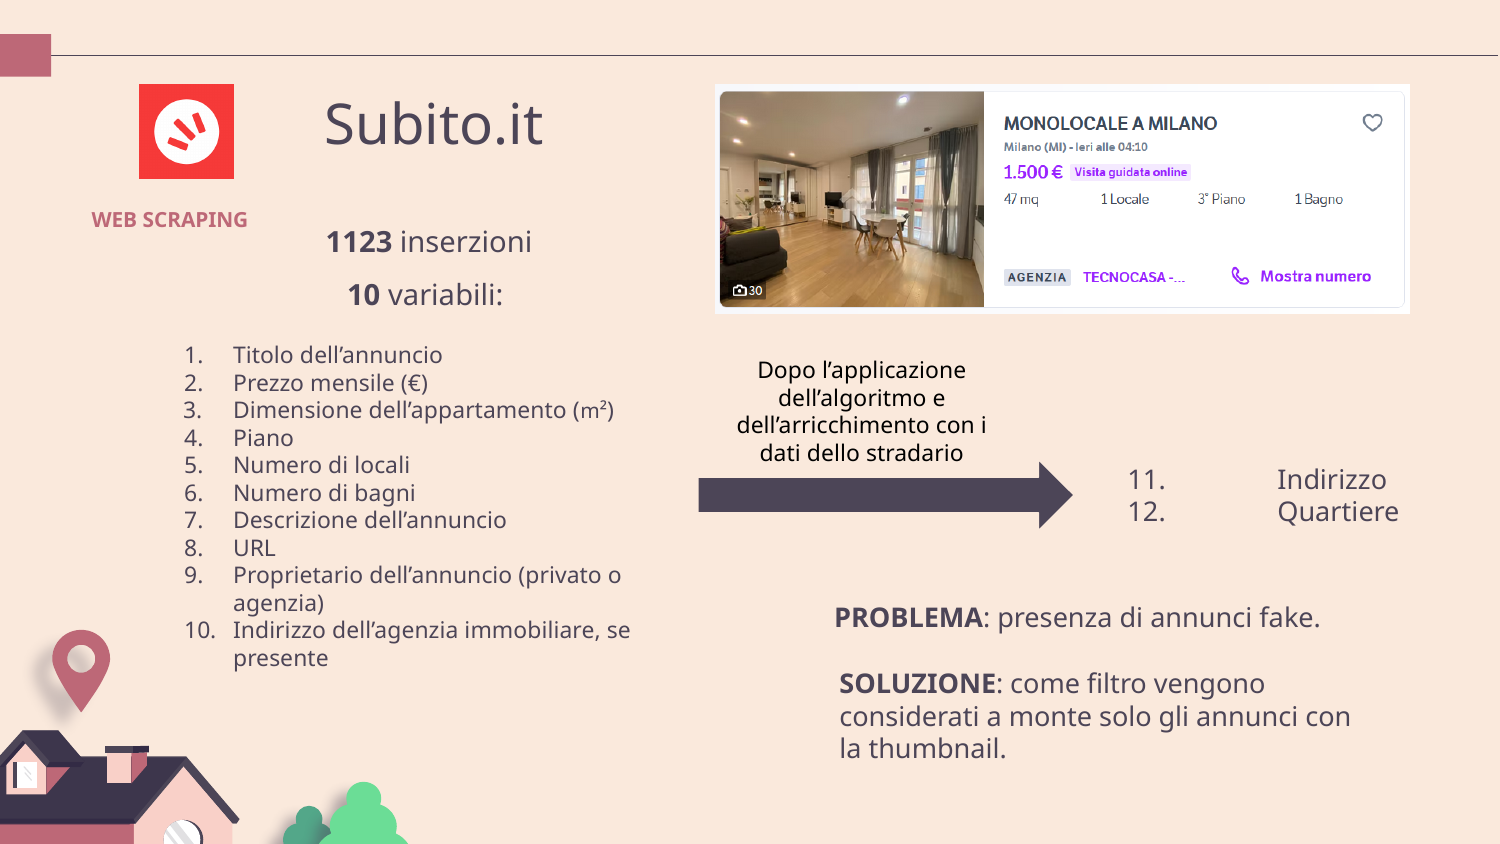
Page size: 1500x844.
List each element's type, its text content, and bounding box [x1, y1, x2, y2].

picture [714, 84, 1410, 315]
text_box Dopo l’applicazione dell’algoritmo e dell’arricchimento con i dati dello stradario [710, 340, 1014, 481]
text_box 11. Indirizzo 12. Quartiere [1112, 446, 1426, 542]
list 1123 inserzioni 10 variabili: Titolo dell’annuncio Prezzo mensile (€) Dimensione dell’appartamento (m²) Piano Numero di locali Numero di bagni Descrizione dell’annuncio URL Proprietario dell’annuncio (privato o agenzia) Indirizzo dell’agenzia immobiliare, se presente [143, 191, 716, 724]
title Subito.it [152, 72, 716, 191]
text_box [697, 459, 1075, 531]
text_box SOLUZIONE: come filtro vengono considerati a monte solo gli annunci con la thumbnail. [824, 651, 1387, 779]
picture [139, 84, 234, 180]
text_box WEB SCRAPING [76, 193, 287, 244]
text_box PROBLEMA: presenza di annunci fake. [819, 585, 1417, 649]
